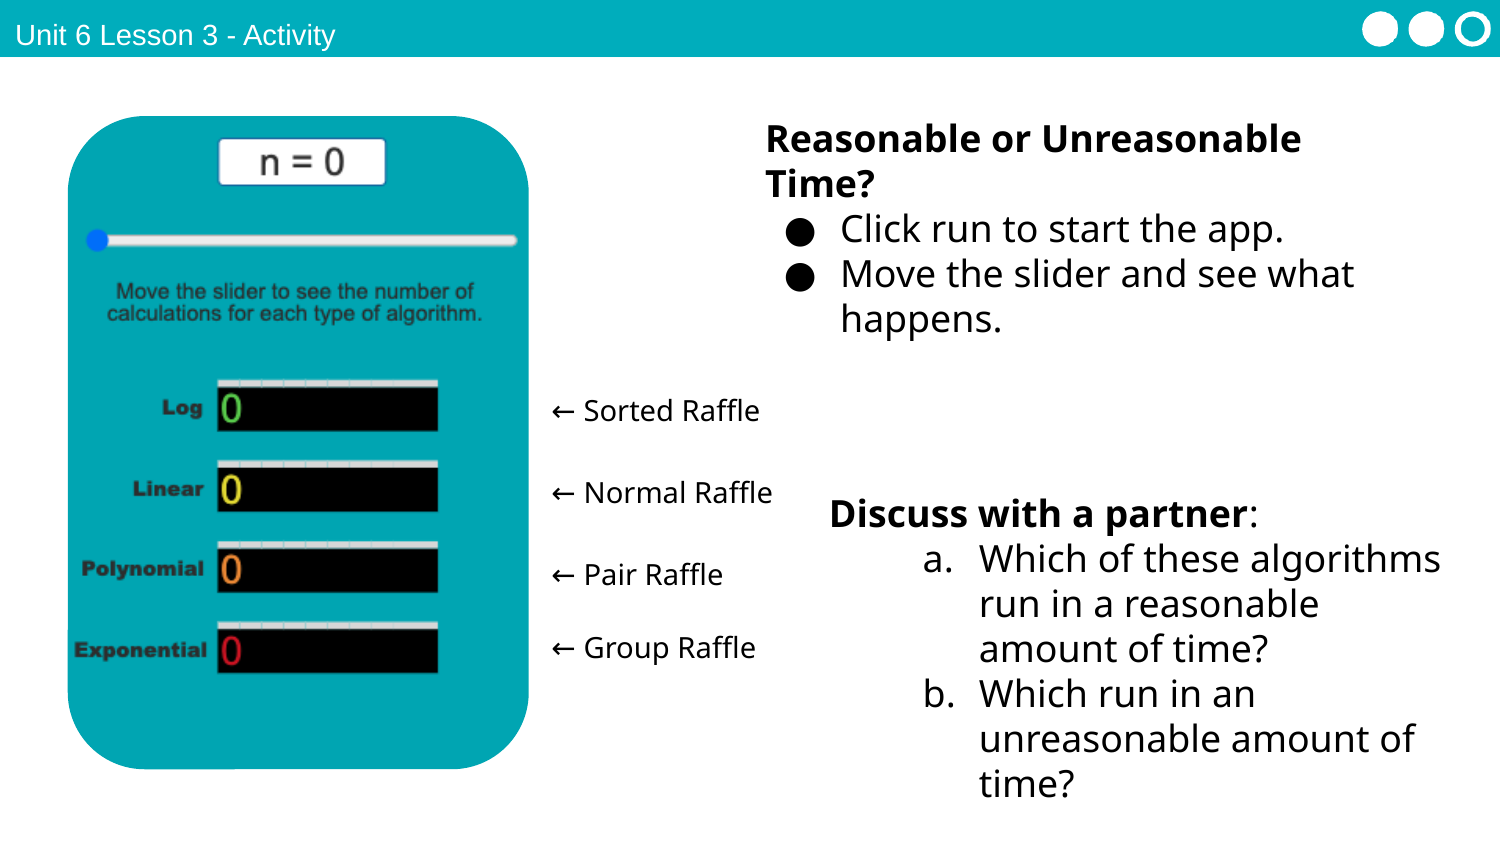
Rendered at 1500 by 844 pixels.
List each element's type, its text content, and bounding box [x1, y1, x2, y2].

picture [0, 0, 1500, 844]
text_box Reasonable or Unreasonable Time? Click run to start the app. Move the slider and see what happens. [749, 100, 1428, 391]
text_box ← Normal Raffle [536, 459, 807, 525]
text_box ← Group Raffle [536, 614, 807, 680]
text_box ← Sorted Raffle [536, 377, 807, 443]
text_box Unit 6 Lesson 3 - Activity [0, 0, 750, 58]
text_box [1364, 13, 1488, 45]
text_box ← Pair Raffle [536, 541, 807, 607]
text_box Discuss with a partner: Which of these algorithms run in a reasonable amount of time? Which run in an unreasonable amount of time? [813, 475, 1484, 820]
